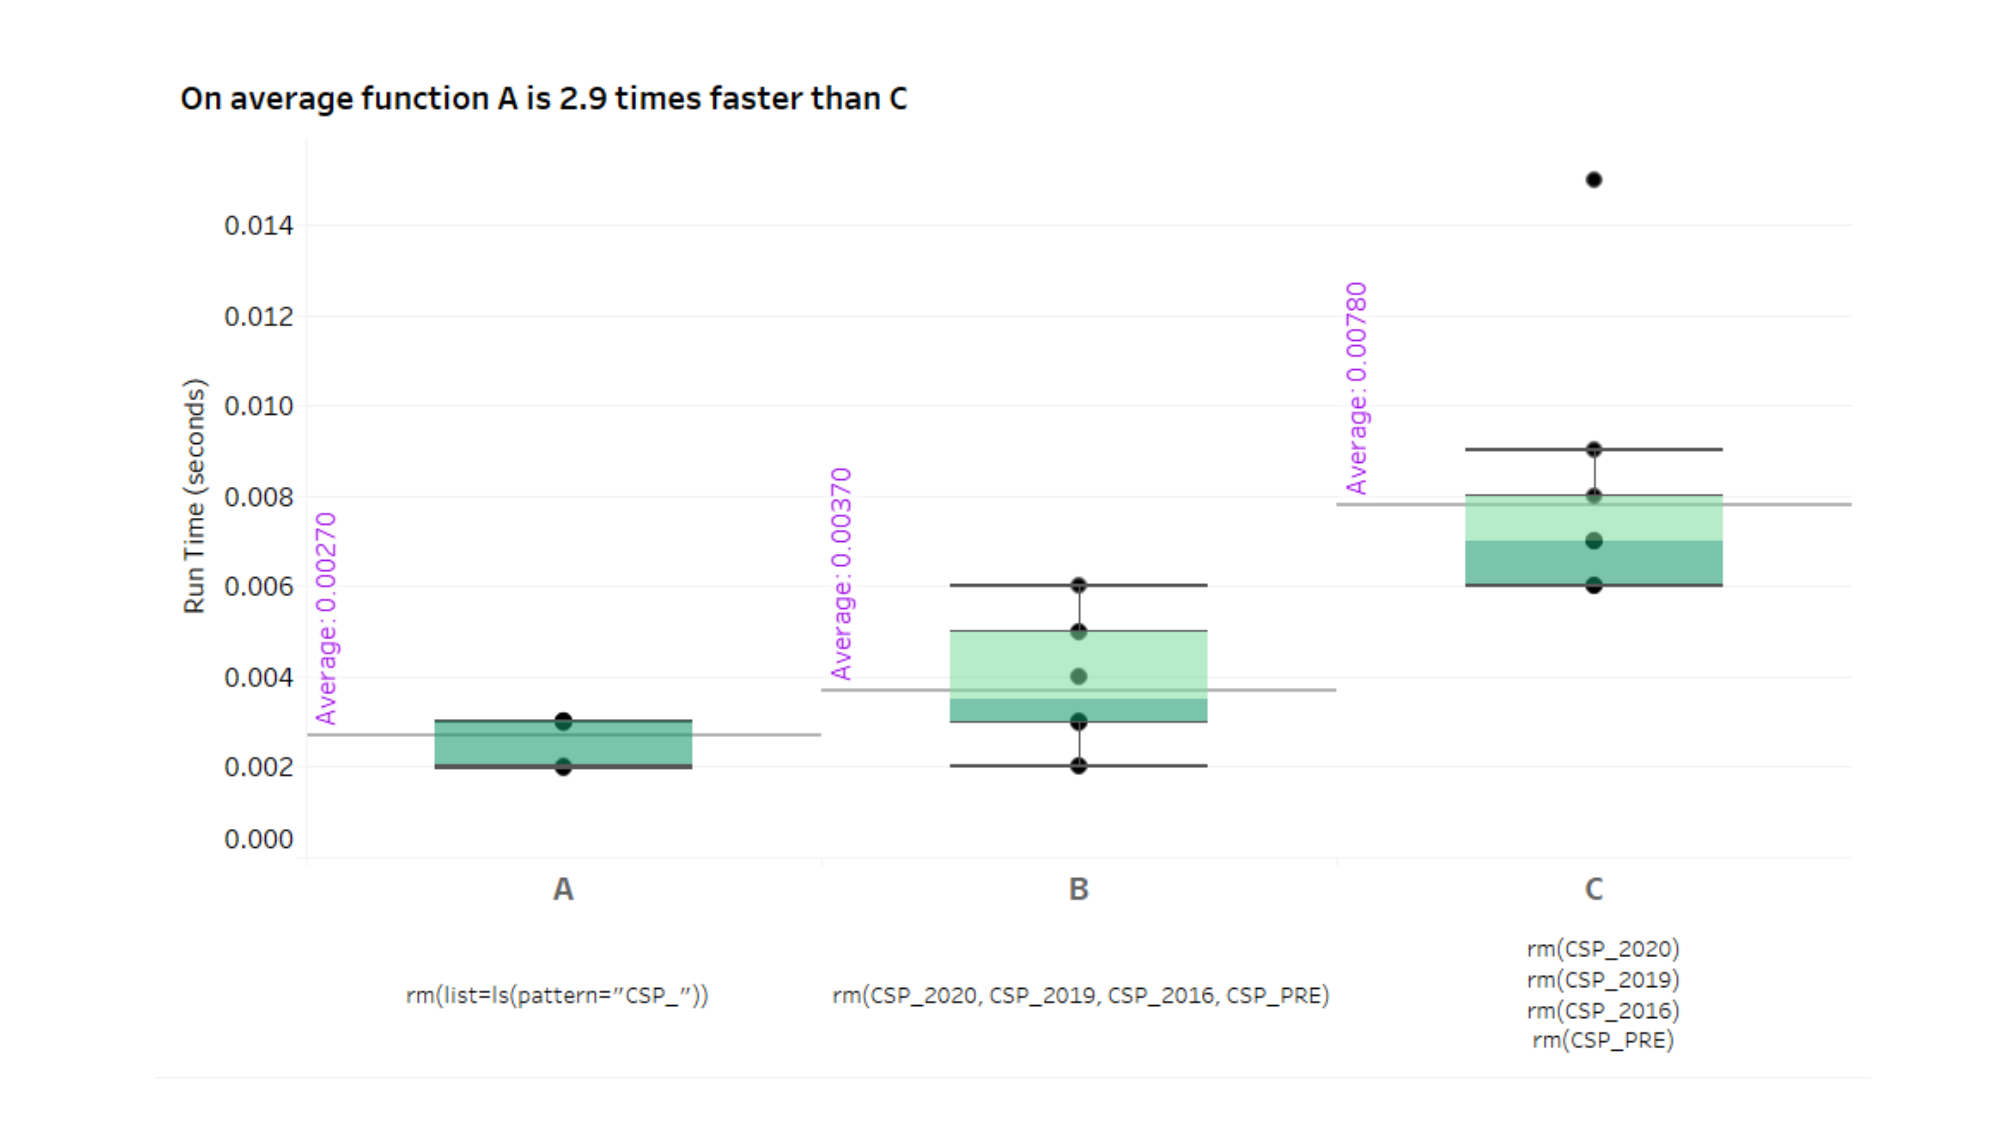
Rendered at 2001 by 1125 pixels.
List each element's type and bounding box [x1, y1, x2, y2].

picture [154, 46, 1871, 1079]
